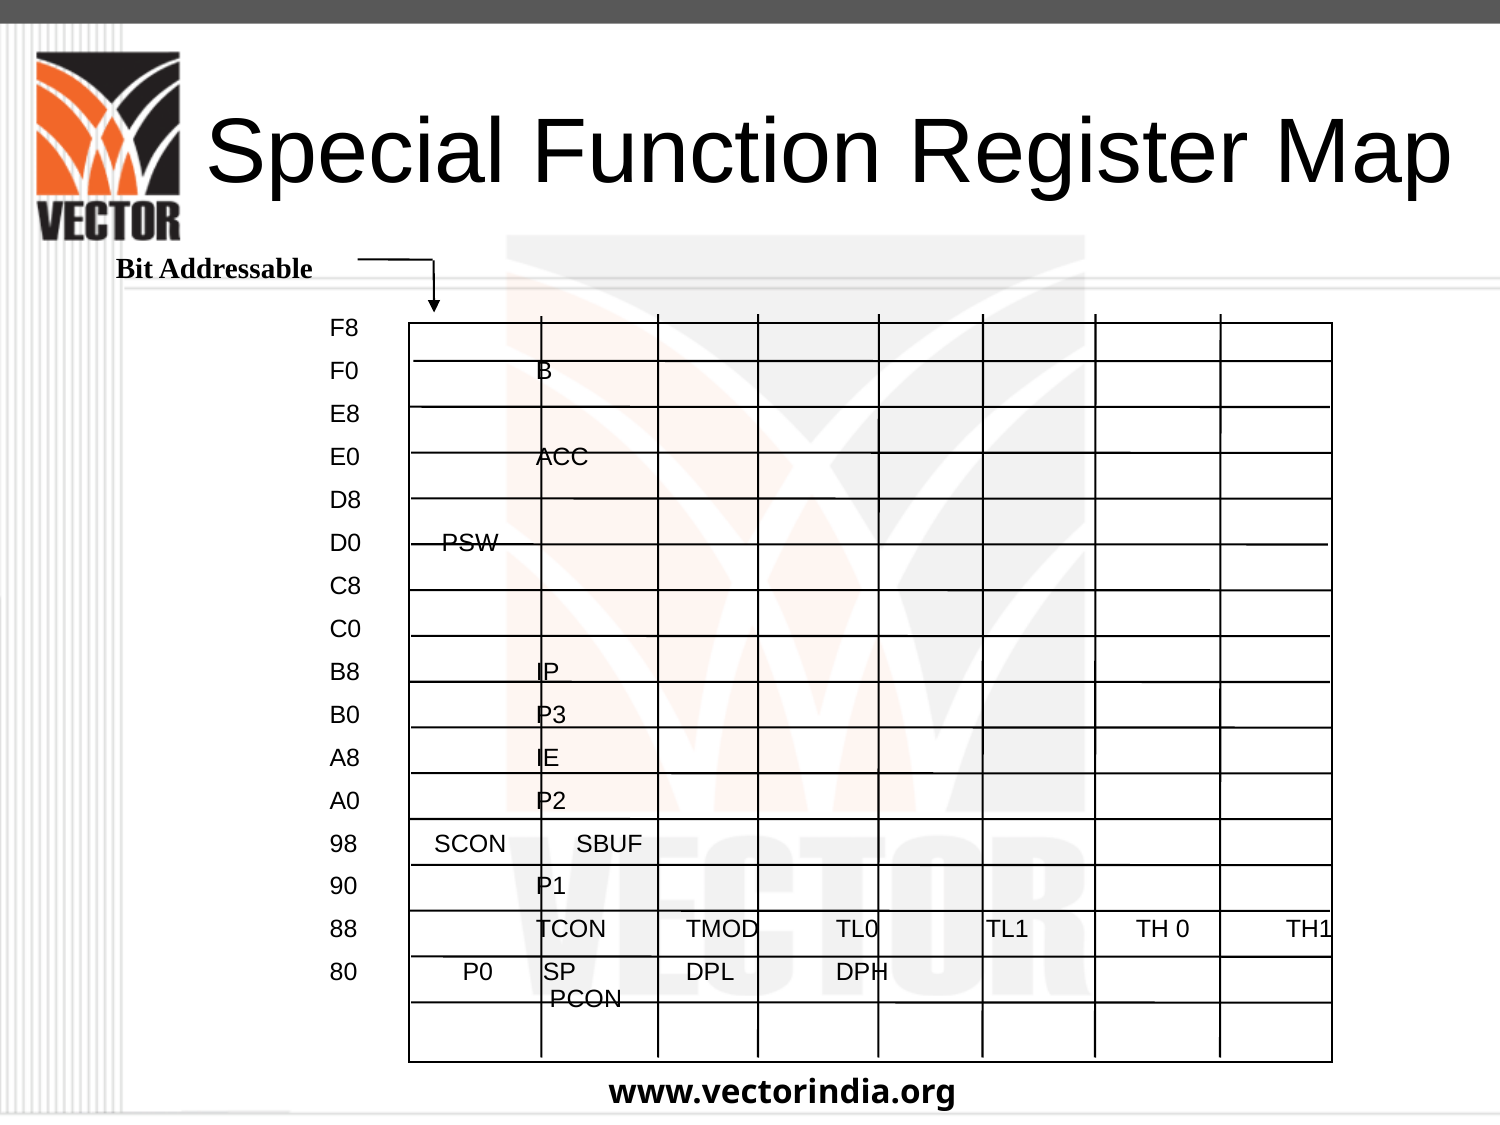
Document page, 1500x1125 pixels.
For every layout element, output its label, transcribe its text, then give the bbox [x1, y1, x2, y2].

text_box [879, 499, 982, 544]
text_box [1096, 637, 1220, 681]
text_box [1096, 774, 1220, 819]
text_box www.vectorindia.org [593, 1063, 972, 1118]
text_box [542, 323, 658, 360]
text_box [1221, 499, 1332, 590]
text_box [983, 591, 1095, 636]
text_box [1221, 453, 1332, 498]
text_box [409, 323, 541, 406]
text_box [759, 545, 878, 590]
text_box [759, 591, 878, 681]
text_box [542, 636, 658, 681]
text_box [1221, 866, 1332, 956]
text_box [1096, 323, 1220, 361]
text_box [879, 407, 982, 452]
text_box [759, 407, 878, 452]
text_box [879, 820, 982, 864]
text_box [659, 774, 758, 819]
text_box [1221, 728, 1332, 773]
text_box [659, 865, 758, 910]
text_box [983, 407, 1095, 452]
text_box [1221, 323, 1332, 361]
text_box [409, 911, 1332, 1063]
text_box [983, 637, 1095, 681]
text_box F8 F0 B E8 E0 ACC D8 D0 PSW C8 C0 B8 IP B0 P3 A8 IE A0 P2 98 SCON SBUF 90 P1 88 TCON TMOD TL0 TL1 TH 0 TH1 80 P0 SP DPL DPH PCON [321, 312, 1342, 1016]
text_box [759, 323, 878, 406]
text_box [879, 453, 982, 498]
text_box [879, 323, 1095, 361]
text_box [983, 545, 1095, 590]
text_box [659, 591, 758, 635]
text_box [542, 453, 658, 498]
text_box [542, 682, 658, 727]
text_box [659, 407, 758, 452]
text_box [983, 774, 1095, 819]
text_box [1096, 682, 1220, 727]
text_box [759, 682, 878, 727]
text_box [659, 728, 758, 773]
text_box [1221, 820, 1332, 865]
text_box [409, 407, 541, 590]
text_box [1096, 453, 1220, 498]
text_box [409, 682, 541, 910]
text_box [1096, 499, 1220, 544]
text_box [879, 682, 982, 727]
text_box [1096, 866, 1220, 910]
text_box [983, 362, 1095, 406]
text_box [542, 499, 658, 544]
text_box [542, 774, 658, 819]
text_box [542, 591, 658, 635]
picture [0, 0, 1500, 1125]
text_box [983, 453, 1095, 498]
text_box [879, 728, 982, 773]
text_box [659, 361, 758, 406]
text_box [542, 865, 658, 910]
text_box [1096, 545, 1220, 590]
text_box [542, 728, 658, 773]
text_box [879, 362, 982, 406]
text_box [659, 545, 758, 590]
text_box [542, 361, 658, 406]
text_box [542, 545, 658, 590]
text_box [983, 728, 1095, 773]
text_box Special Function Register Map [197, 87, 1463, 204]
text_box [659, 453, 758, 498]
text_box [759, 453, 878, 498]
text_box [427, 260, 441, 313]
text_box [759, 865, 878, 910]
text_box [879, 774, 982, 819]
text_box [659, 682, 758, 727]
text_box [1096, 407, 1220, 452]
text_box [879, 591, 982, 636]
text_box [983, 820, 1095, 910]
text_box [1096, 362, 1220, 406]
text_box Bit Addressable [107, 244, 322, 288]
text_box [1096, 728, 1220, 773]
text_box [1221, 591, 1332, 727]
text_box [879, 545, 982, 590]
text_box [983, 682, 1095, 727]
text_box [542, 820, 658, 864]
text_box [659, 323, 758, 360]
text_box [759, 728, 878, 773]
text_box [659, 499, 758, 544]
text_box [1221, 774, 1332, 819]
text_box [1221, 362, 1332, 452]
text_box [409, 591, 541, 681]
text_box [759, 820, 878, 864]
text_box [879, 865, 982, 910]
text_box [659, 820, 758, 864]
text_box [1096, 591, 1220, 636]
text_box [1096, 820, 1220, 865]
text_box [759, 499, 878, 544]
text_box [983, 499, 1095, 544]
text_box [879, 637, 982, 681]
text_box [659, 636, 758, 681]
text_box [759, 774, 878, 819]
text_box [542, 407, 658, 452]
